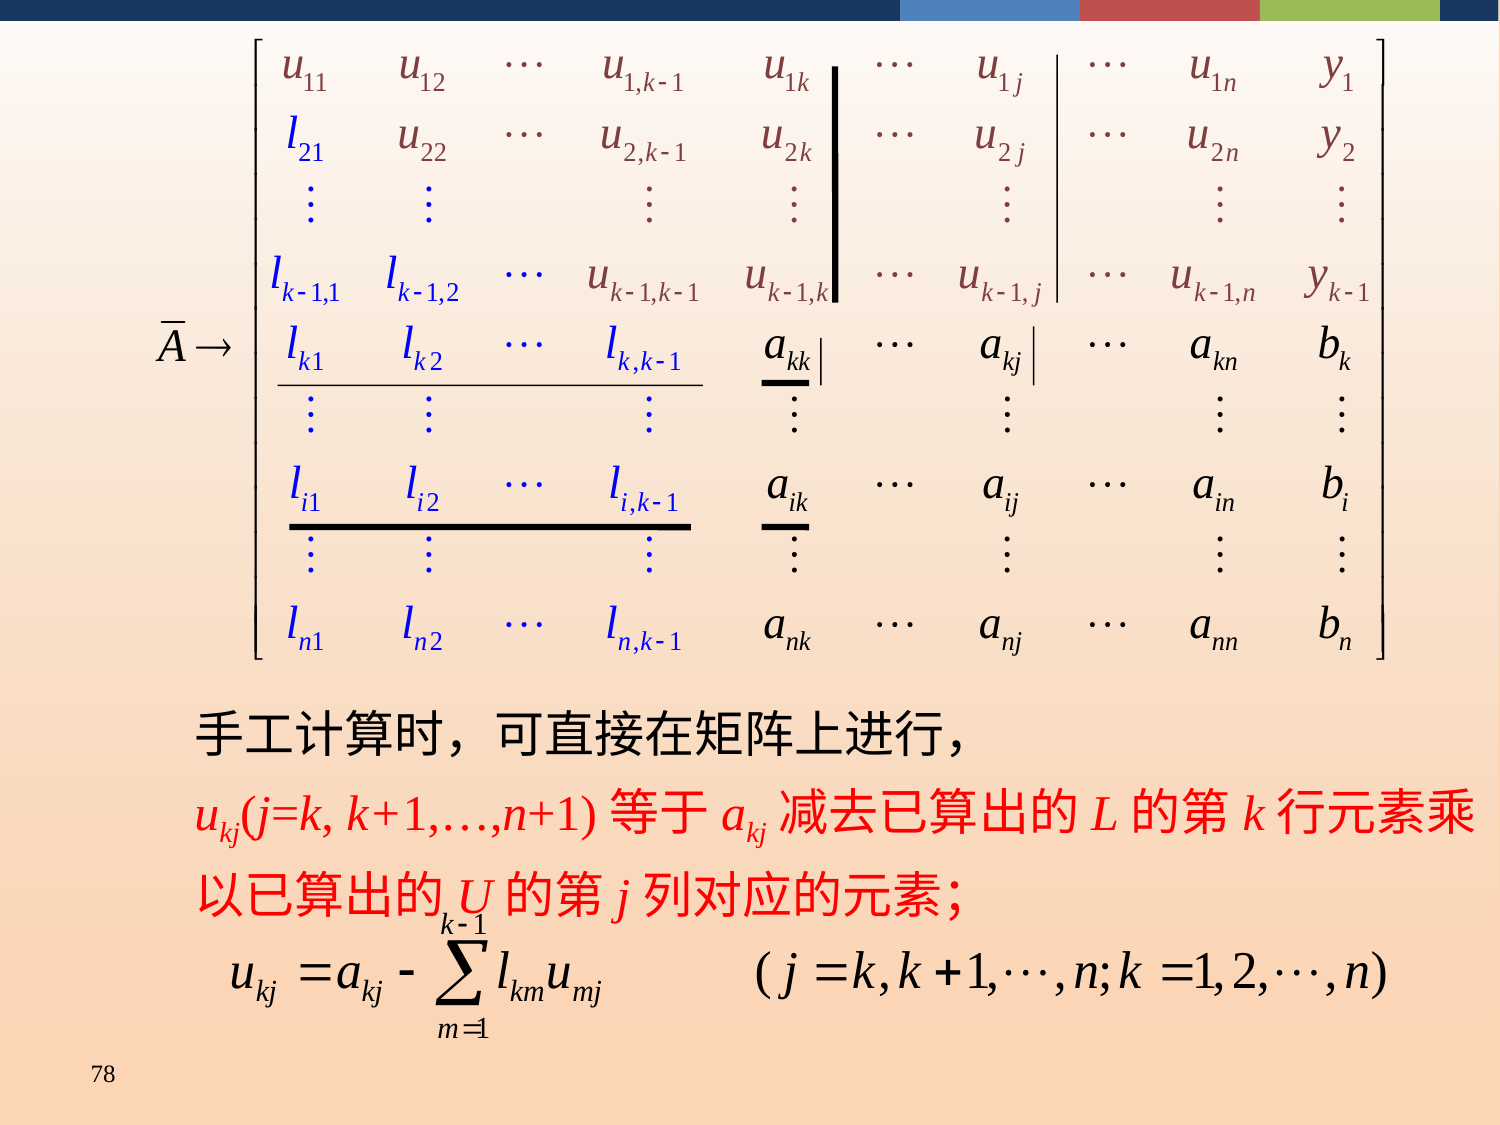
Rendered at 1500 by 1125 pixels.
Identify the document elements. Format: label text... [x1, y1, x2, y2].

slide_number 78 [75, 1042, 426, 1103]
text_box 手工计算时，可直接在矩阵上进行， ukj(j=k, k+1,…,n+1)等于akj减去已算出的L的第k行元素乘以已算出的U的第j列对应的元素； [179, 680, 1500, 931]
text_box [147, 30, 1401, 670]
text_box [222, 899, 1398, 1051]
